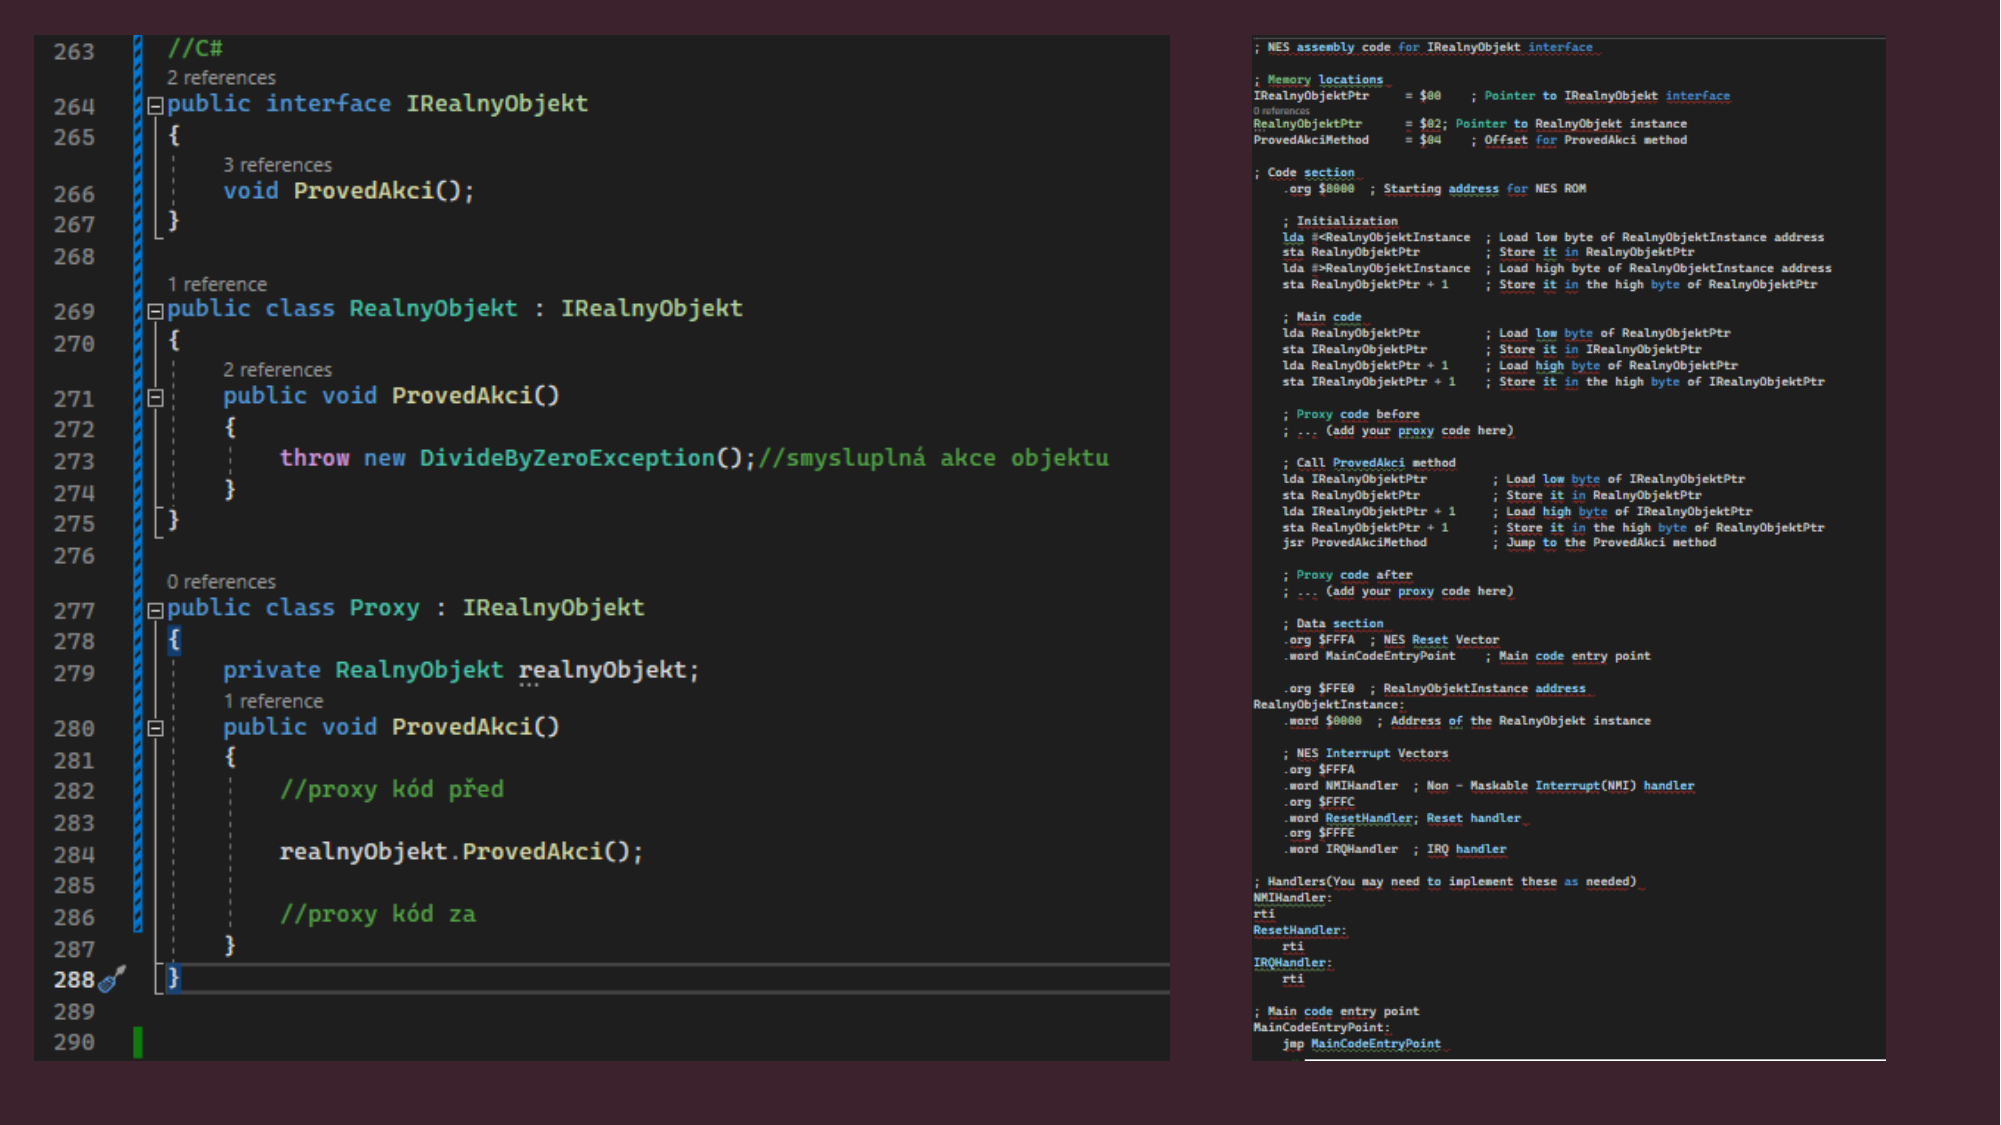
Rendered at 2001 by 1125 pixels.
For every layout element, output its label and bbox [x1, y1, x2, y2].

picture [34, 35, 1171, 1062]
list [1252, 35, 1887, 1062]
